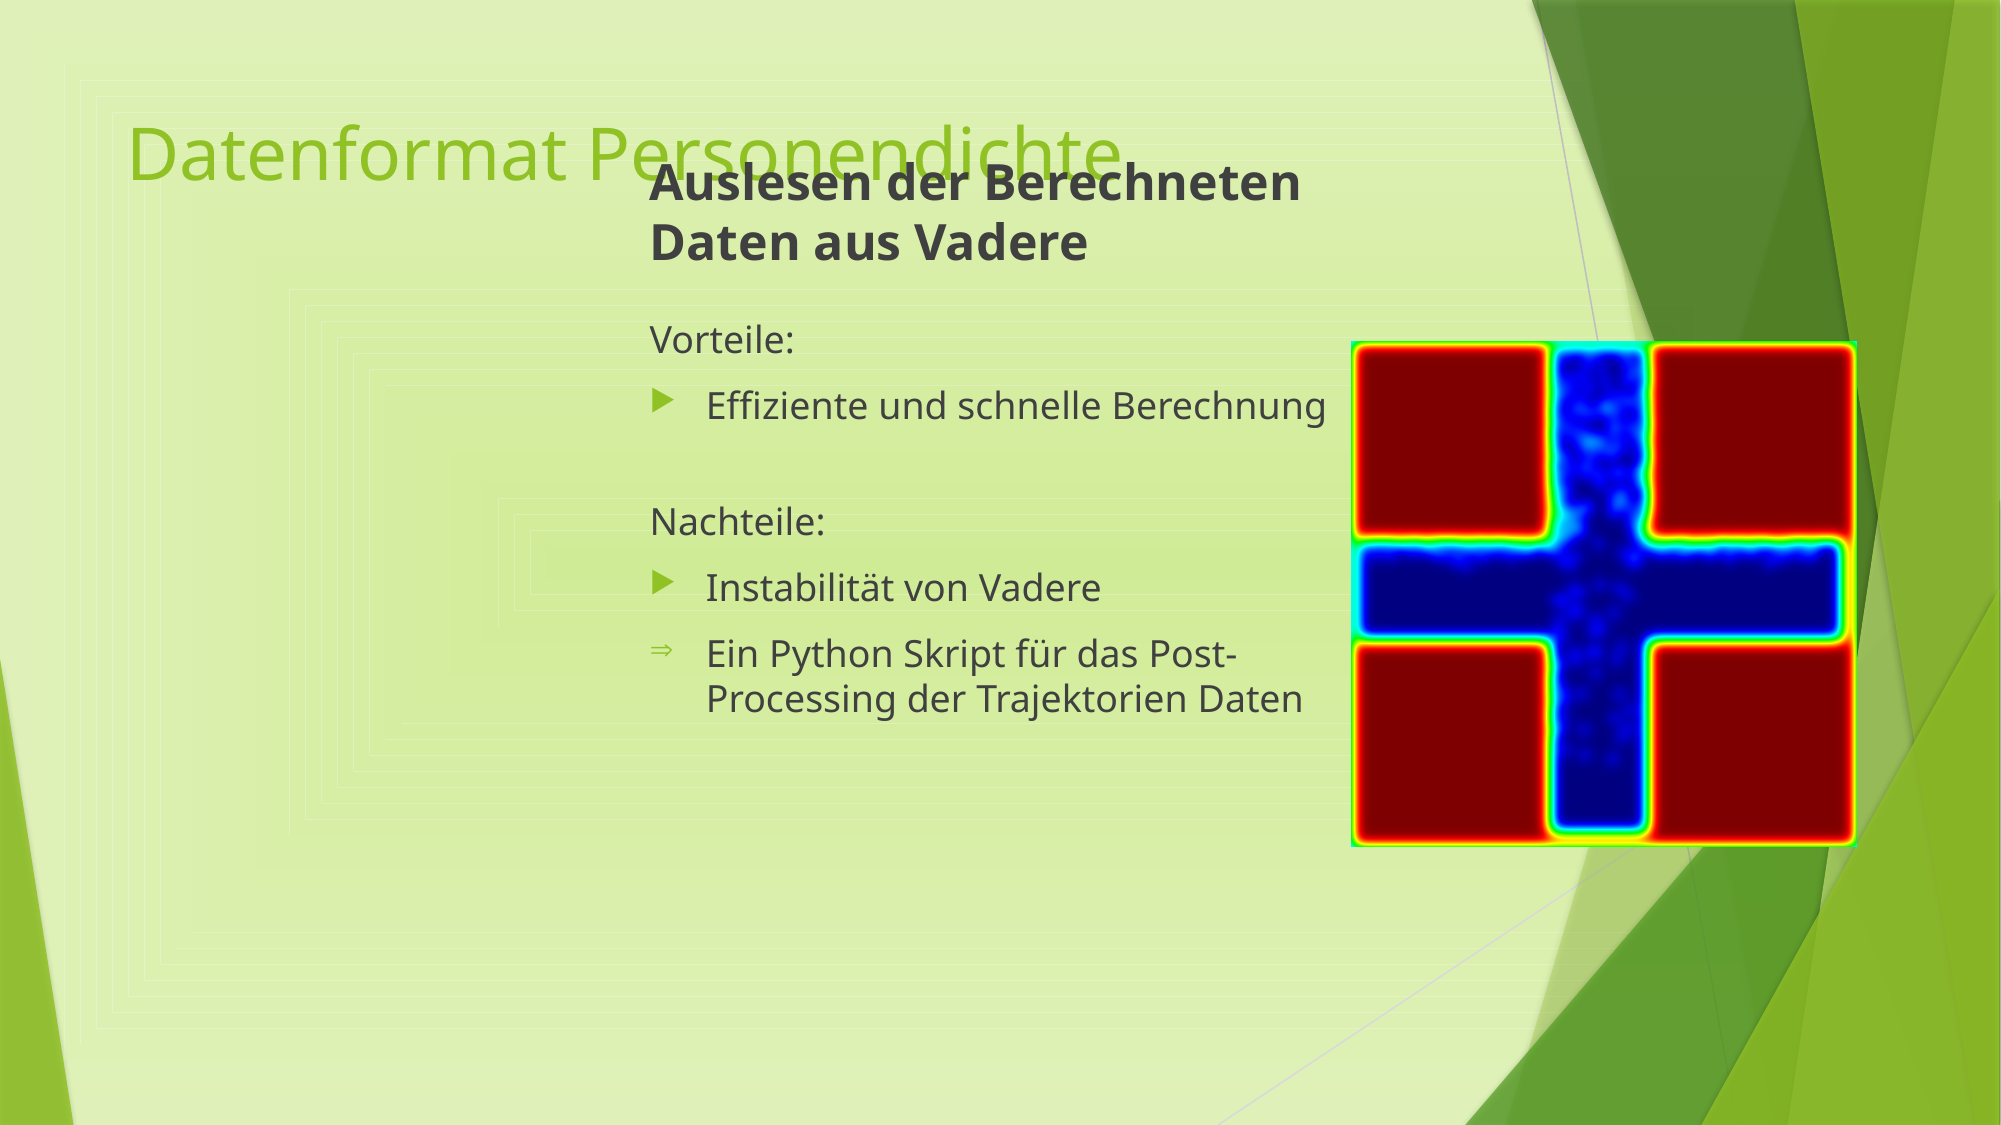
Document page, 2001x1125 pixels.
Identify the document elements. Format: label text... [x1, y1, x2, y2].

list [1350, 341, 1857, 847]
title Datenformat Personendichte [111, 99, 1522, 317]
list Auslesen der Berechneten Daten aus Vadere Vorteile: Effiziente und schnelle Berechnung Nachteile: Instabilität von Vadere Ein Python Skript für das Post-Processing der Trajektorien Daten [634, 142, 1352, 1046]
